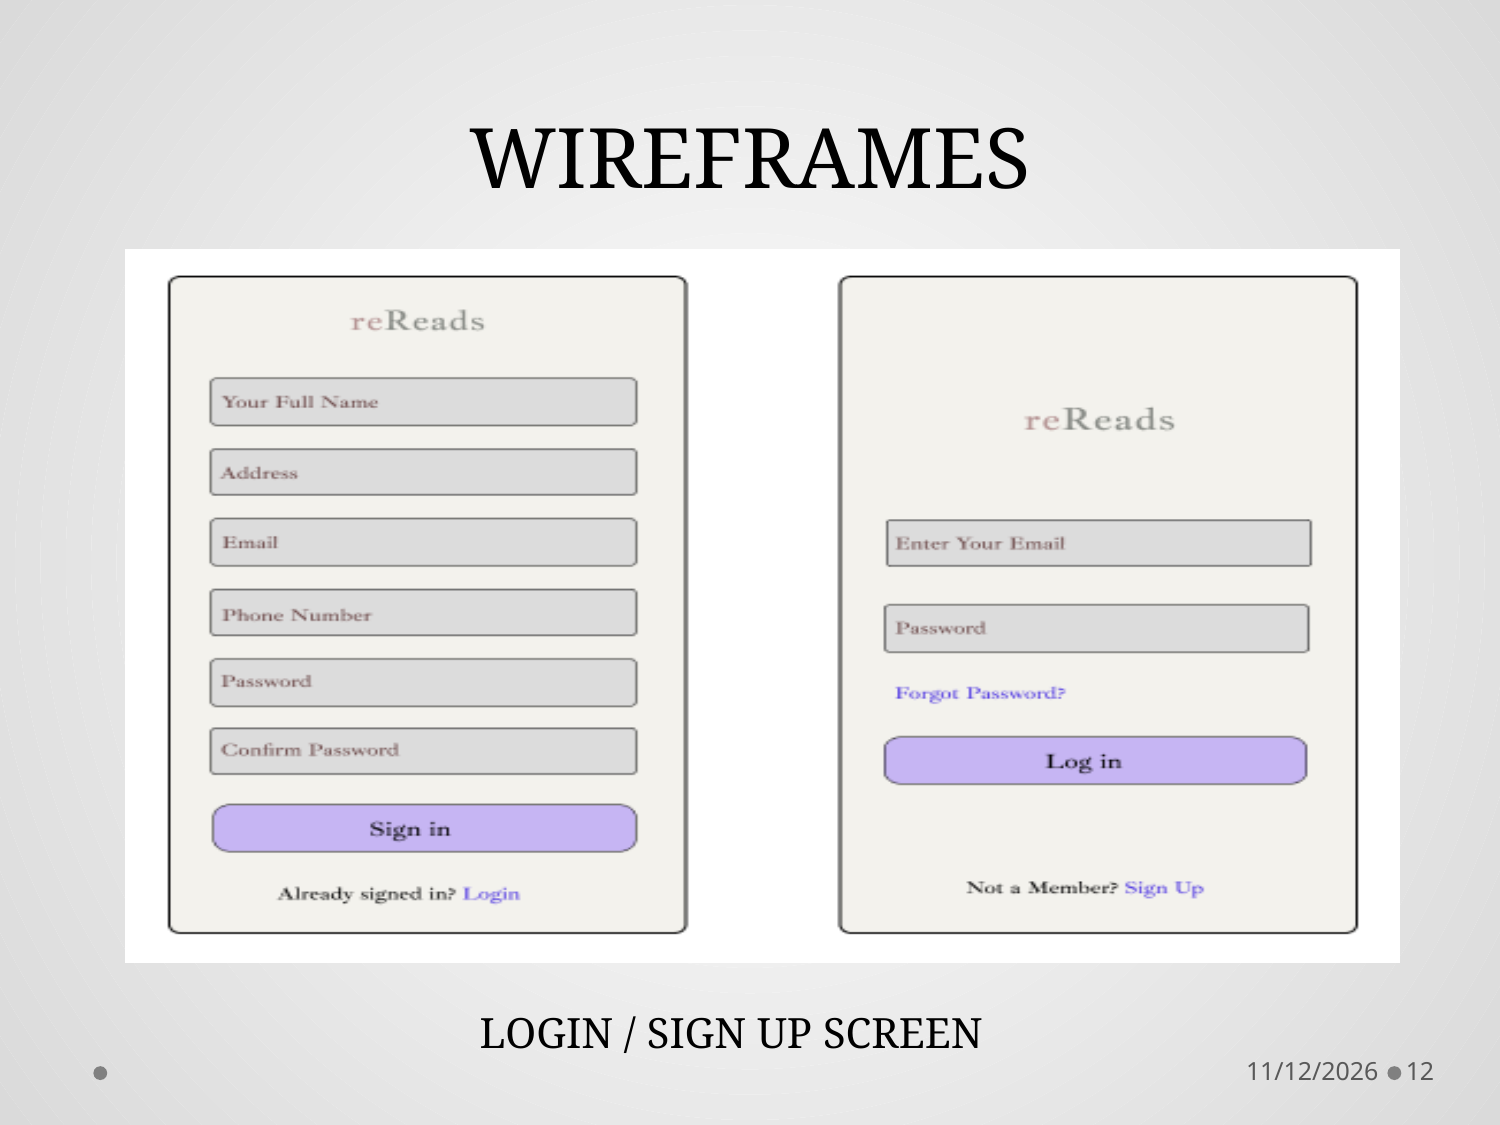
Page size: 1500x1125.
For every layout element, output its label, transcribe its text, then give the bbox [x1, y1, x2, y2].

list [124, 249, 1401, 963]
text_box LOGIN / SIGN UP SCREEN [424, 999, 1038, 1065]
title WIREFRAMES [75, 0, 1425, 213]
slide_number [1043, 1042, 1386, 1103]
slide_number 12 [1401, 1042, 1494, 1103]
